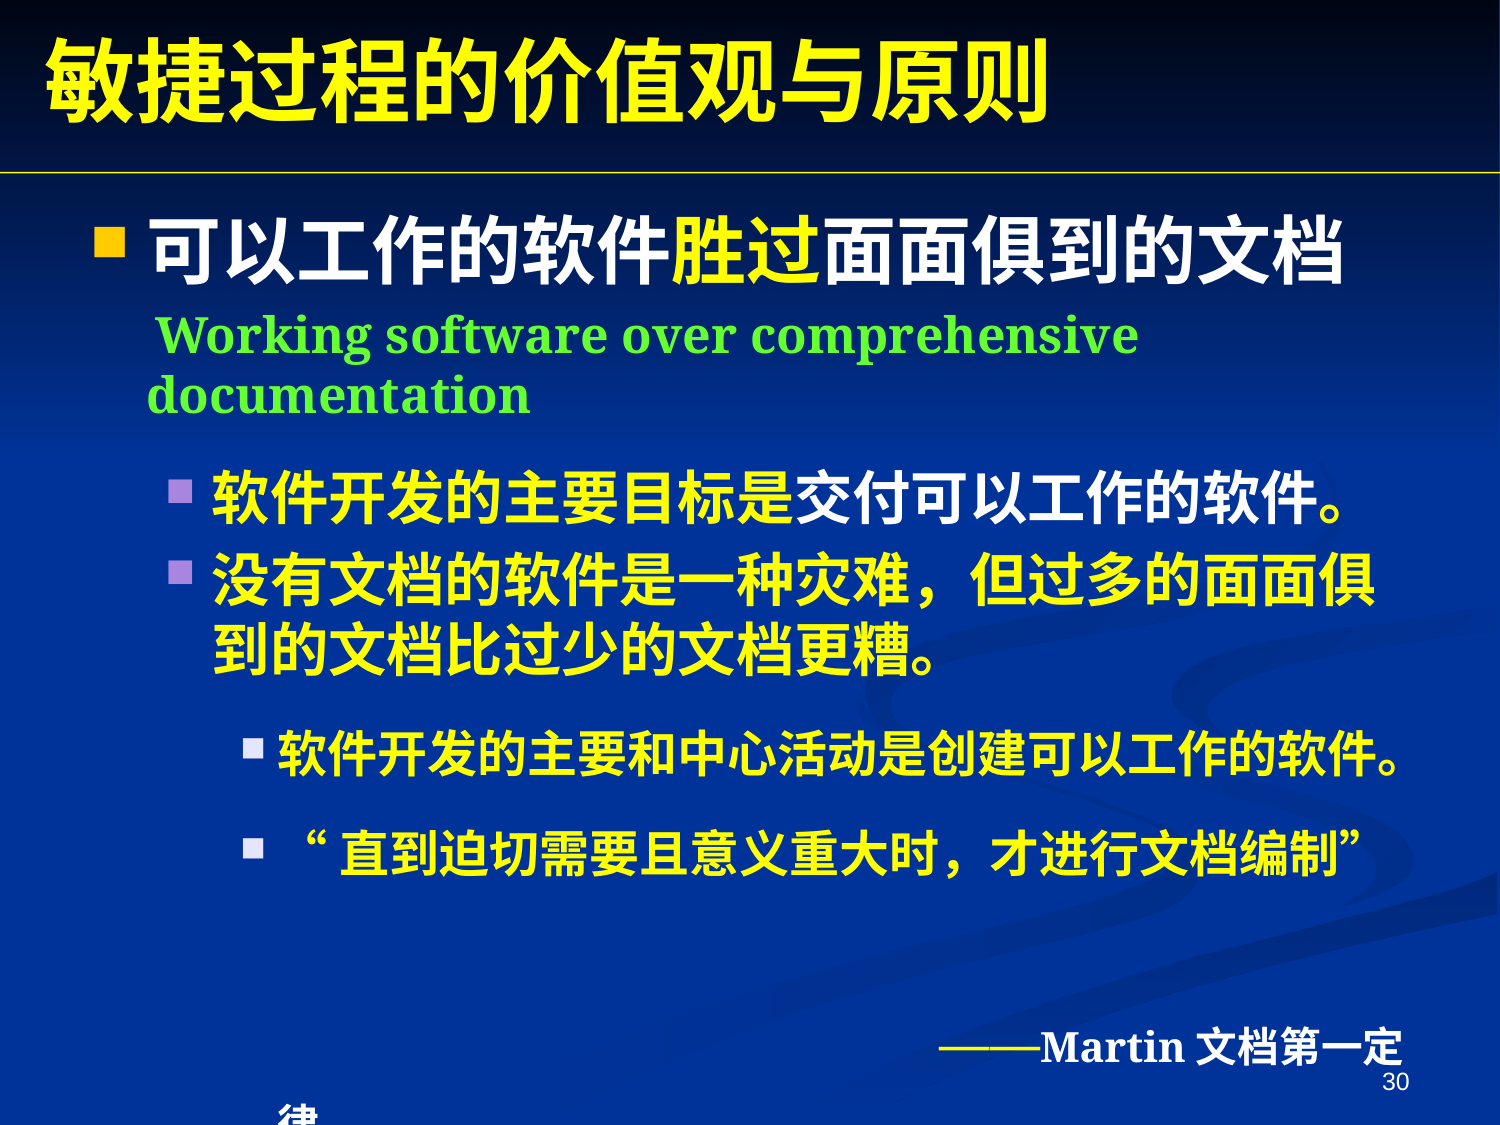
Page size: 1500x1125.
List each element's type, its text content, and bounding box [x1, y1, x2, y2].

list 可以工作的软件胜过面面俱到的文档 Working software over comprehensive documentation 软件开发的主要目标是交付可以工作的软件。 没有文档的软件是一种灾难，但过多的面面俱到的文档比过少的文档更糟。 软件开发的主要和中心活动是创建可以工作的软件。 “直到迫切需要且意义重大时，才进行文档编制” ——Martin文档第一定律 编制的内部文档应尽量短小并且主题突出。 [74, 196, 1448, 1059]
slide_number 30 [1074, 1059, 1426, 1104]
text_box 敏捷过程的价值观与原则 [29, 21, 1380, 138]
